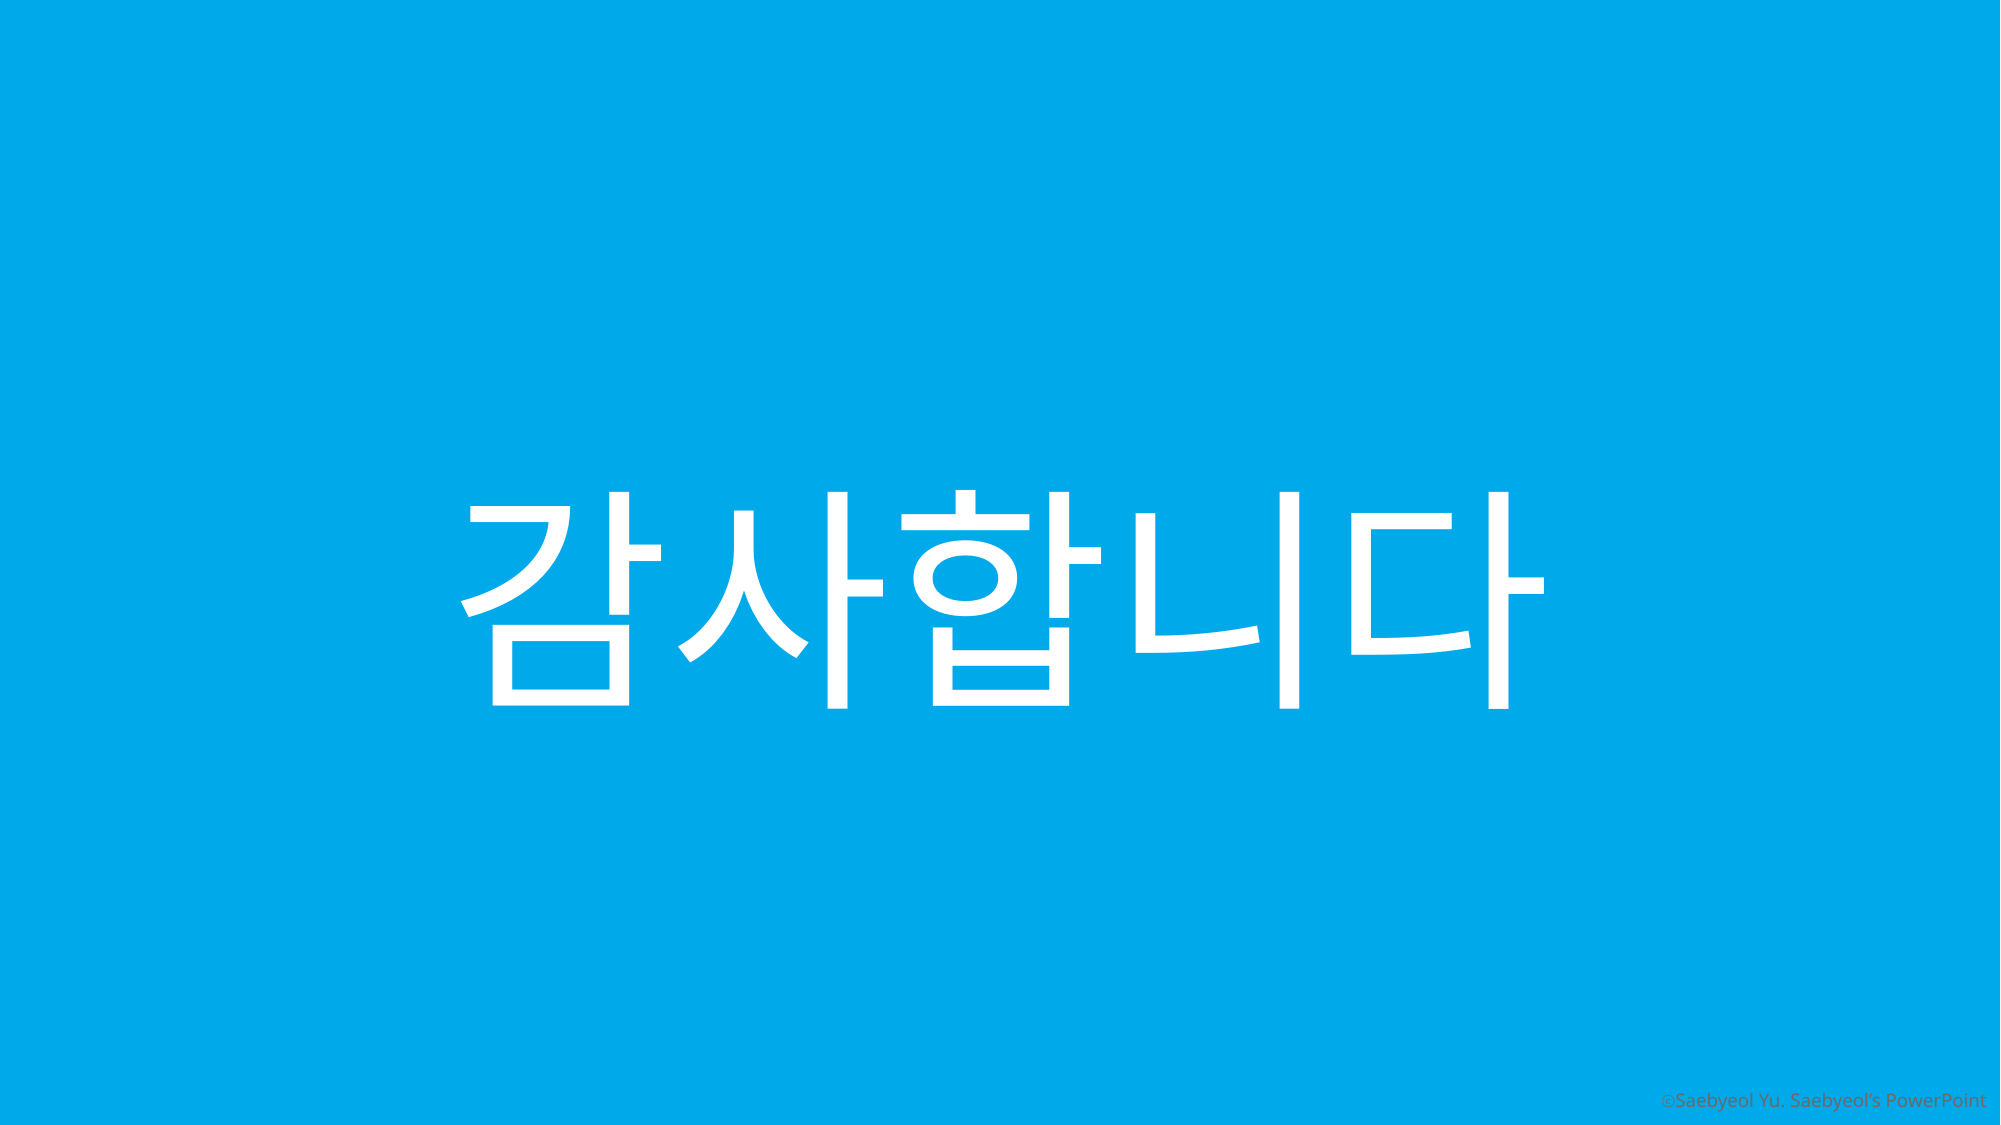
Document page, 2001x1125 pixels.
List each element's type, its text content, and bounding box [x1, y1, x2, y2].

text_box 감사합니다 [434, 443, 1566, 746]
